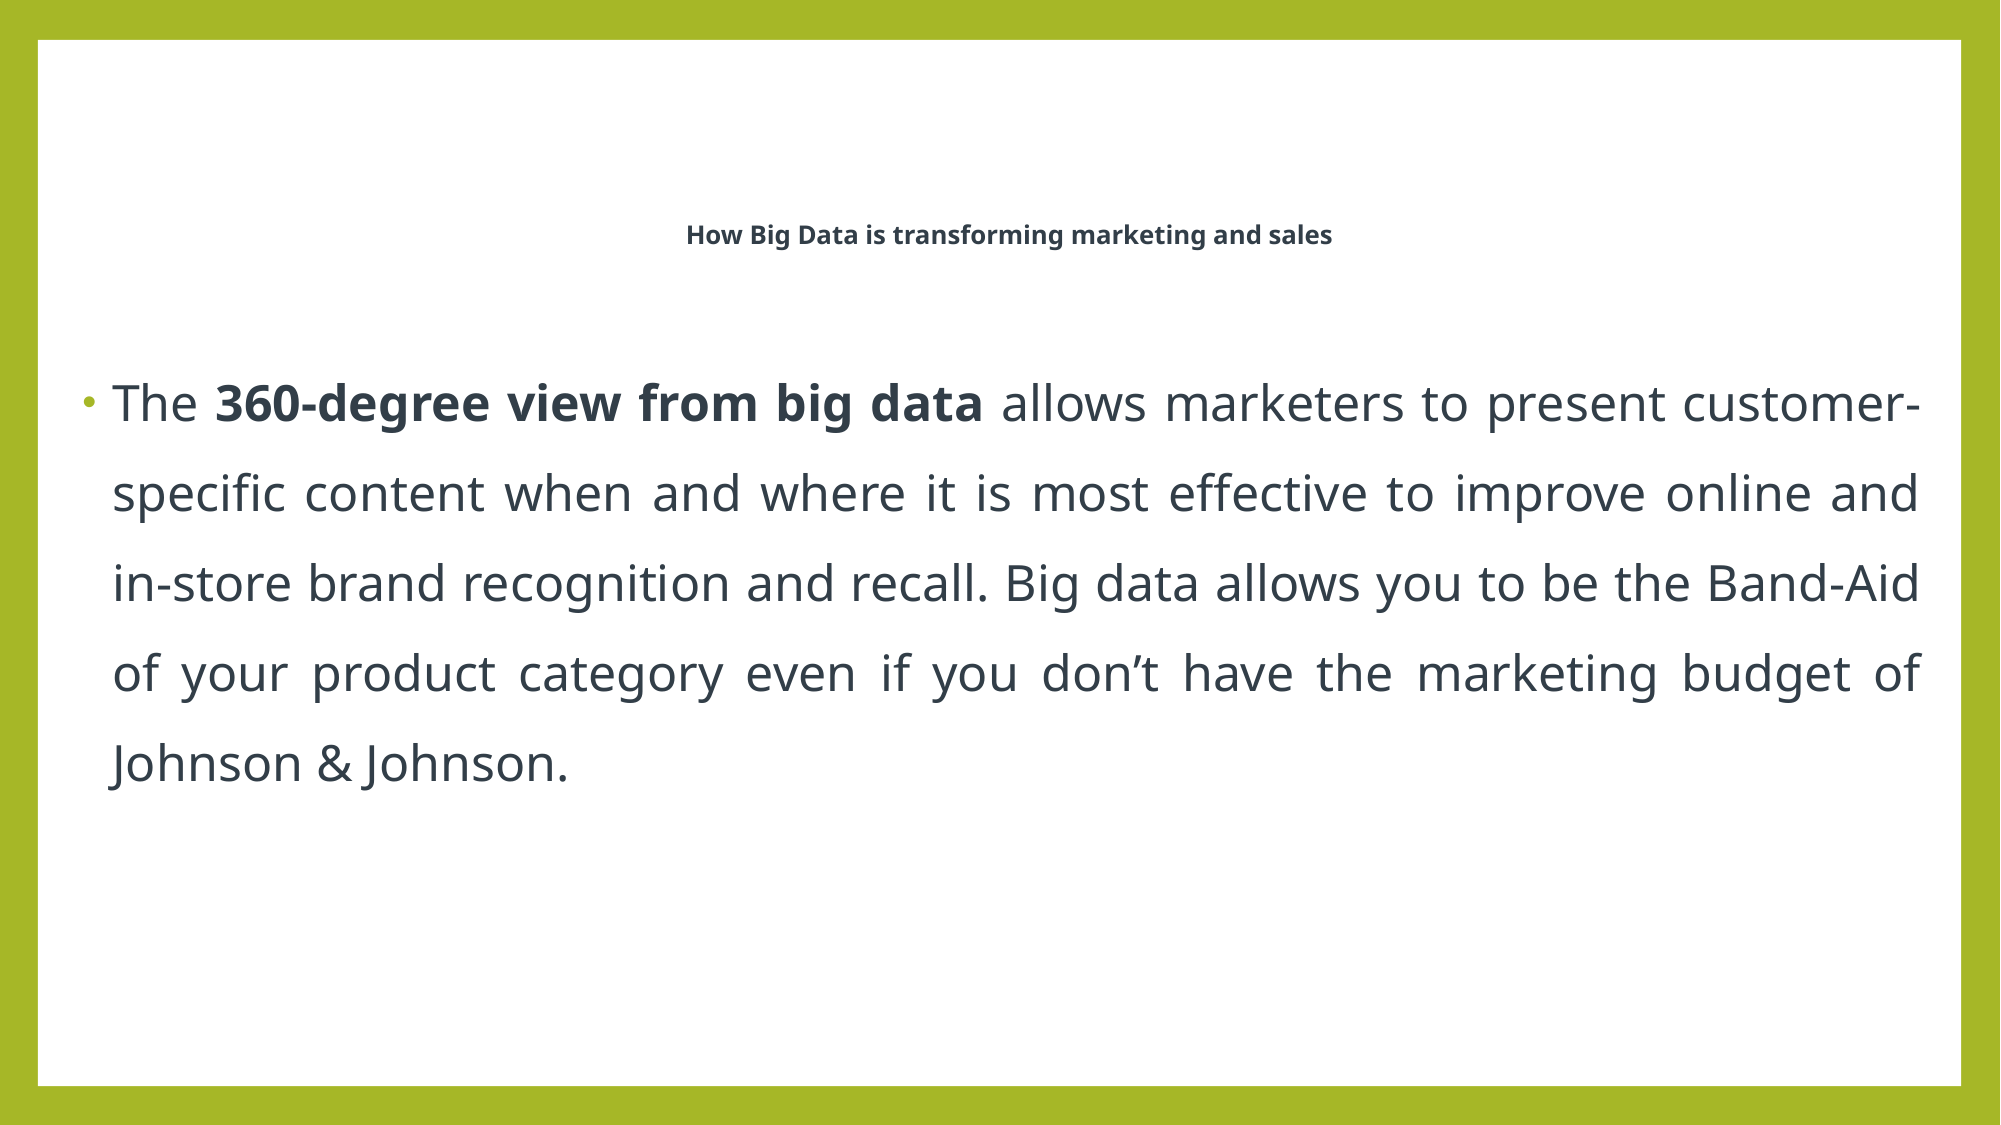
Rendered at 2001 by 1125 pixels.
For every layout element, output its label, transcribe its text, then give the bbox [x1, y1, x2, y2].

list The 360-degree view from big data allows marketers to present customer-specific content when and where it is most effective to improve online and in-store brand recognition and recall. Big data allows you to be the Band-Aid of your product category even if you don’t have the marketing budget of Johnson & Johnson. [59, 244, 1937, 1000]
title How Big Data is transforming marketing and sales [83, 214, 1937, 244]
